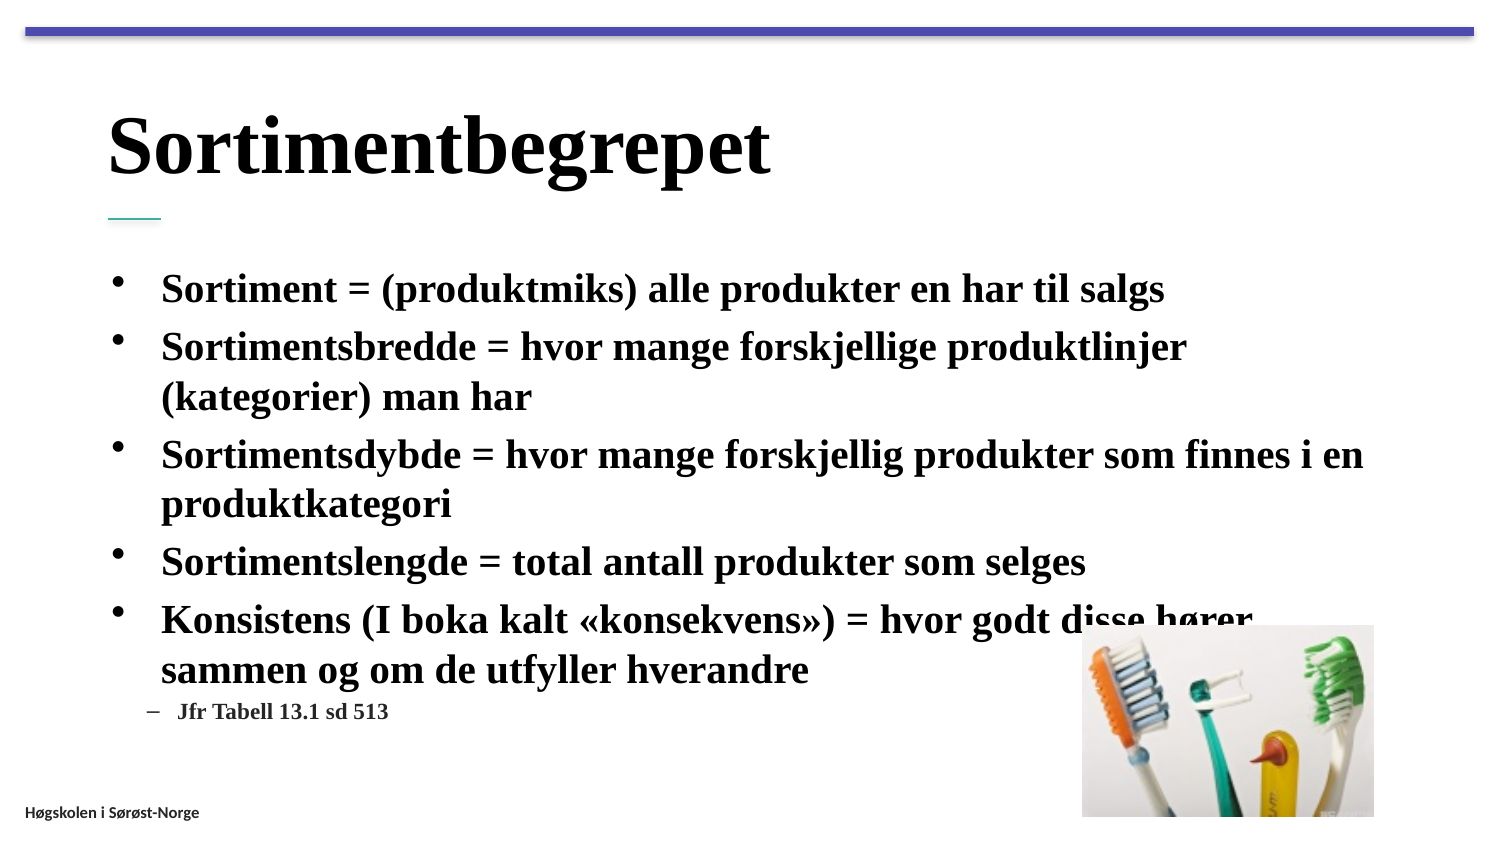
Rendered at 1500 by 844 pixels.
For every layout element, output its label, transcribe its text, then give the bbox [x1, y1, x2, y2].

picture [1082, 624, 1374, 817]
list Sortiment = (produktmiks) alle produkter en har til salgs Sortimentsbredde = hvor mange forskjellige produktlinjer (kategorier) man har Sortimentsdybde = hvor mange forskjellig produkter som finnes i en produktkategori Sortimentslengde = total antall produkter som selges Konsistens (I boka kalt «konsekvens») = hvor godt disse hører sammen og om de utfyller hverandre Jfr Tabell 13.1 sd 513 [96, 261, 1414, 730]
title Sortimentbegrepet [107, 70, 1414, 211]
